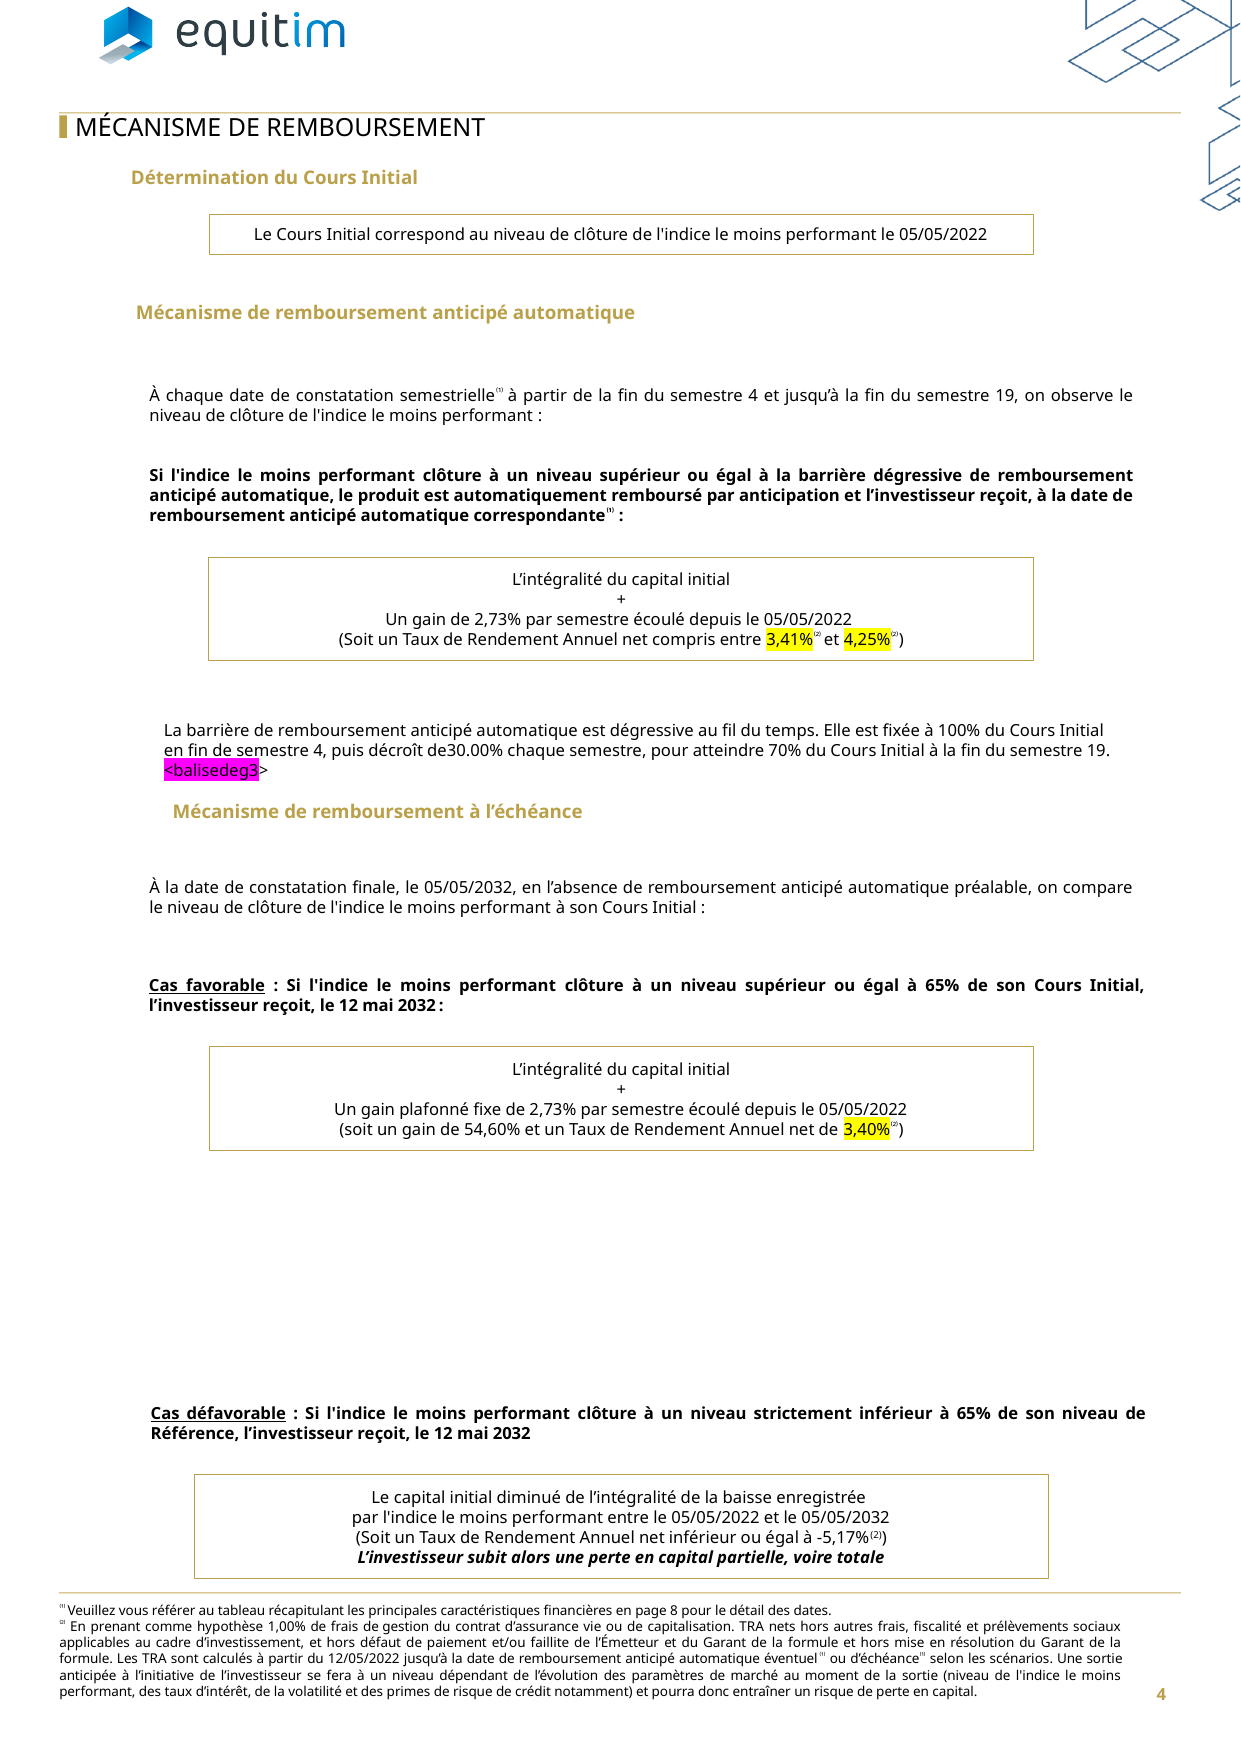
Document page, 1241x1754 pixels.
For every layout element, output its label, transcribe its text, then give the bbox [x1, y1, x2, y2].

text_box Mécanisme de remboursement anticipé automatique [106, 301, 1122, 327]
text_box Le capital initial diminué de l’intégralité de la baisse enregistrée par l'indice le moins performant entre le 05/05/2022 et le 05/05/2032 (Soit un Taux de Rendement Annuel net inférieur ou égal à -5,17%(2)) L’investisseur subit alors une perte en capital partielle, voire totale [194, 1474, 1049, 1579]
text_box MÉCANISME DE REMBOURSEMENT [75, 109, 708, 148]
text_box Le Cours Initial correspond au niveau de clôture de l'indice le moins performant le 05/05/2022 [209, 214, 1034, 255]
picture [1067, 0, 1241, 211]
text_box La barrière de remboursement anticipé automatique est dégressive au fil du temps. Elle est fixée à 100% du Cours Initial en fin de semestre 4, puis décroît de30.00% chaque semestre, pour atteindre 70% du Cours Initial à la fin du semestre 19. <balisedeg3> [149, 712, 1140, 787]
text_box L’intégralité du capital initial + Un gain plafonné fixe de 2,73% par semestre écoulé depuis le 05/05/2022 (soit un gain de 54,60% et un Taux de Rendement Annuel net de 3,40%⁽²⁾) [209, 1046, 1034, 1151]
text_box Cas favorable : Si l'indice le moins performant clôture à un niveau supérieur ou égal à 65% de son Cours Initial, l’investisseur reçoit, le 12 mai 2032 : [149, 975, 1146, 1016]
text_box Cas défavorable : Si l'indice le moins performant clôture à un niveau strictement inférieur à 65% de son niveau de Référence, l’investisseur reçoit, le 12 mai 2032 [150, 1403, 1147, 1444]
text_box ⁽¹⁾ Veuillez vous référer au tableau récapitulant les principales caractéristiques financières en page 8 pour le détail des dates. ⁽²⁾ En prenant comme hypothèse 1,00% de frais de gestion du contrat d’assurance vie ou de capitalisation. TRA nets hors autres frais, fiscalité et prélèvements sociaux applicables au cadre d’investissement, et hors défaut de paiement et/ou faillite de l’Émetteur et du Garant de la formule et hors mise en résolution du Garant de la formule. Les TRA sont calculés à partir du 12/05/2022 jusqu’à la date de remboursement anticipé automatique éventuel⁽¹⁾ ou d’échéance⁽¹⁾ selon les scénarios. Une sortie anticipée à l’initiative de l’investisseur se fera à un niveau dépendant de l’évolution des paramètres de marché au moment de la sortie (niveau de l'indice le moins performant, des taux d’intérêt, de la volatilité et des primes de risque de crédit notamment) et pourra donc entraîner un risque de perte en capital. [59, 1601, 1123, 1700]
text_box À la date de constatation finale, le 05/05/2032, en l’absence de remboursement anticipé automatique préalable, on compare le niveau de clôture de l'indice le moins performant à son Cours Initial : [149, 876, 1135, 917]
text_box L’intégralité du capital initial + Un gain de 2,73% par semestre écoulé depuis le 05/05/2022 (Soit un Taux de Rendement Annuel net compris entre 3,41%⁽²⁾ et 4,25%⁽²⁾) [208, 557, 1034, 661]
picture [77, 0, 367, 80]
text_box [59, 115, 67, 138]
text_box Détermination du Cours Initial [101, 165, 577, 194]
text_box À chaque date de constatation semestrielle⁽¹⁾ à partir de la fin du semestre 4 et jusqu’à la fin du semestre 19, on observe le niveau de clôture de l'indice le moins performant : Si l'indice le moins performant clôture à un niveau supérieur ou égal à la barrière dégressive de remboursement anticipé automatique, le produit est automatiquement remboursé par anticipation et l’investisseur reçoit, à la date de remboursement anticipé automatique correspondante⁽¹⁾ : [149, 384, 1135, 525]
text_box Mécanisme de remboursement à l’échéance [106, 795, 649, 819]
slide_number 4 [1122, 1664, 1182, 1728]
